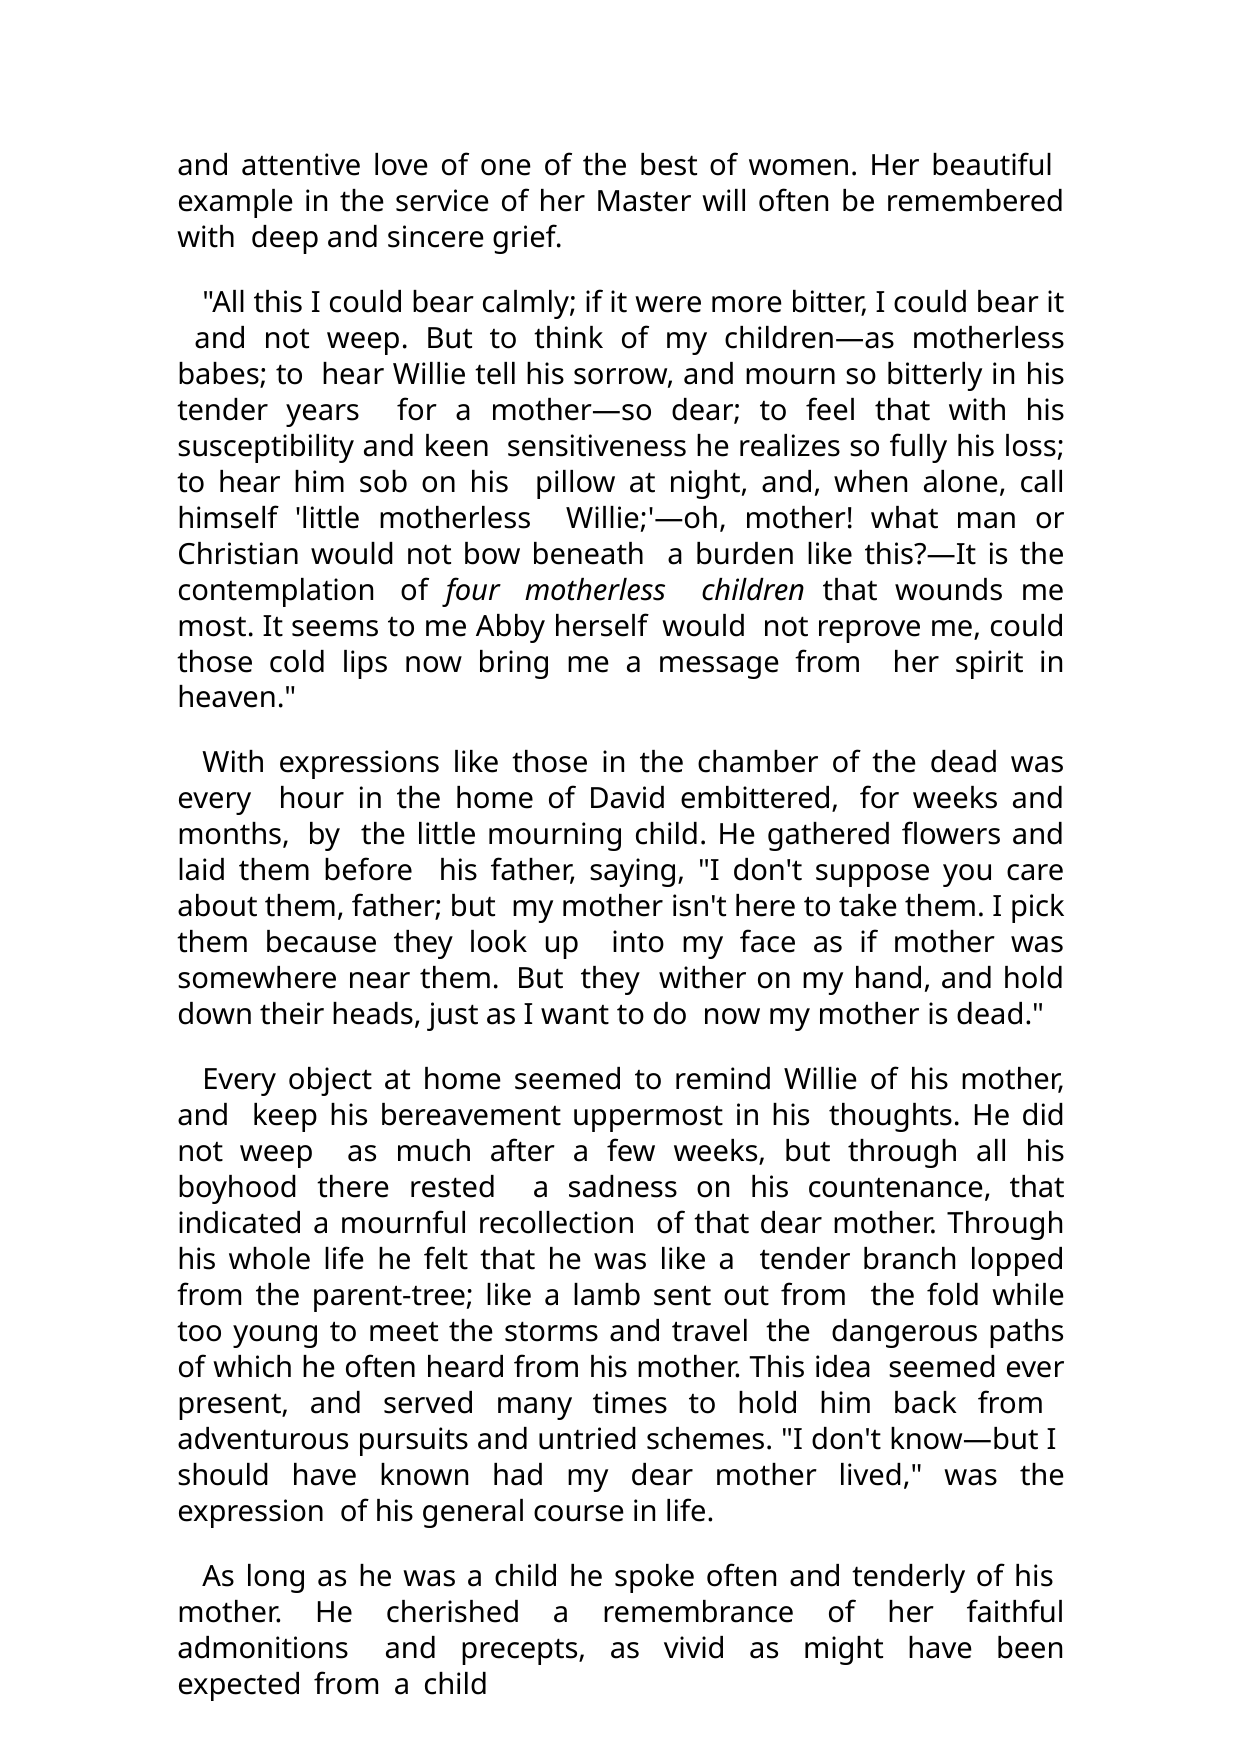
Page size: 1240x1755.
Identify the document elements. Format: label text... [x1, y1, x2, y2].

text_box and attentive love of one of the best of women. Her beautiful example in the service of her Master will often be remembered with deep and sincere grief. "All this I could bear calmly; if it were more bitter, I could bear it and not weep. But to think of my children—as motherless babes; to hear Willie tell his sorrow, and mourn so bitterly in his tender years for a mother—so dear; to feel that with his susceptibility and keen sensitiveness he realizes so fully his loss; to hear him sob on his pillow at night, and, when alone, call himself 'little motherless Willie;'—oh, mother! what man or Christian would not bow beneath a burden like this?—It is the contemplation of four motherless children that wounds me most. It seems to me Abby herself would not reprove me, could those cold lips now bring me a message from her spirit in heaven." With expressions like those in the chamber of the dead was every hour in the home of David embittered, for weeks and months, by the little mourning child. He gathered flowers and laid them before his father, saying, "I don't suppose you care about them, father; but my mother isn't here to take them. I pick them because they look up into my face as if mother was somewhere near them. But they wither on my hand, and hold down their heads, just as I want to do now my mother is dead." Every object at home seemed to remind Willie of his mother, and keep his bereavement uppermost in his thoughts. He did not weep as much after a few weeks, but through all his boyhood there rested a sadness on his countenance, that indicated a mournful recollection of that dear mother. Through his whole life he felt that he was like a tender branch lopped from the parent-tree; like a lamb sent out from the fold while too young to meet the storms and travel the dangerous paths of which he often heard from his mother. This idea seemed ever present, and served many times to hold him back from adventurous pursuits and untried schemes. "I don't know—but I should have known had my dear mother lived," was the expression of his general course in life. As long as he was a child he spoke often and tenderly of his mother. He cherished a remembrance of her faithful admonitions and precepts, as vivid as might have been expected from a child [175, 144, 1066, 1701]
